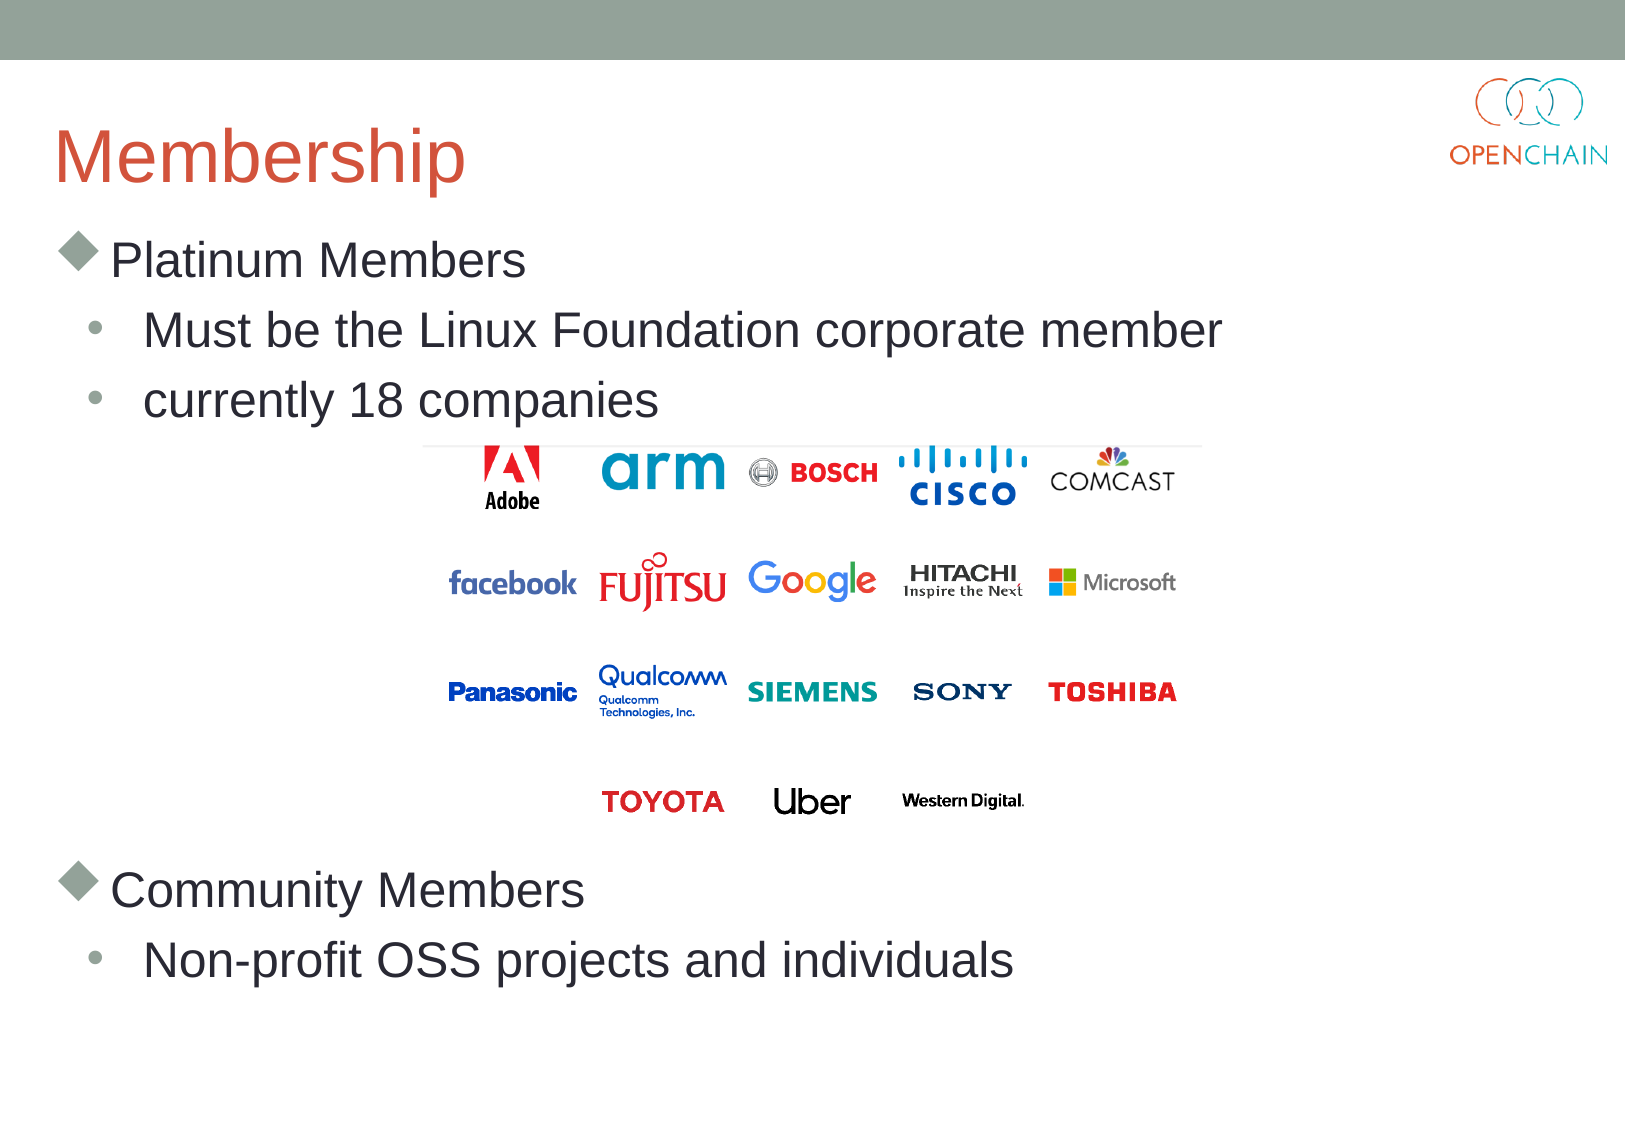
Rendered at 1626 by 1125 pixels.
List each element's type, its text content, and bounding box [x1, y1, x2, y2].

list Platinum Members Must be the Linux Foundation corporate member currently 18 companies Community Members Non-profit OSS projects and individuals [38, 219, 1587, 1053]
picture [1450, 78, 1607, 165]
picture [422, 444, 1203, 835]
title Membership [38, 90, 1587, 214]
